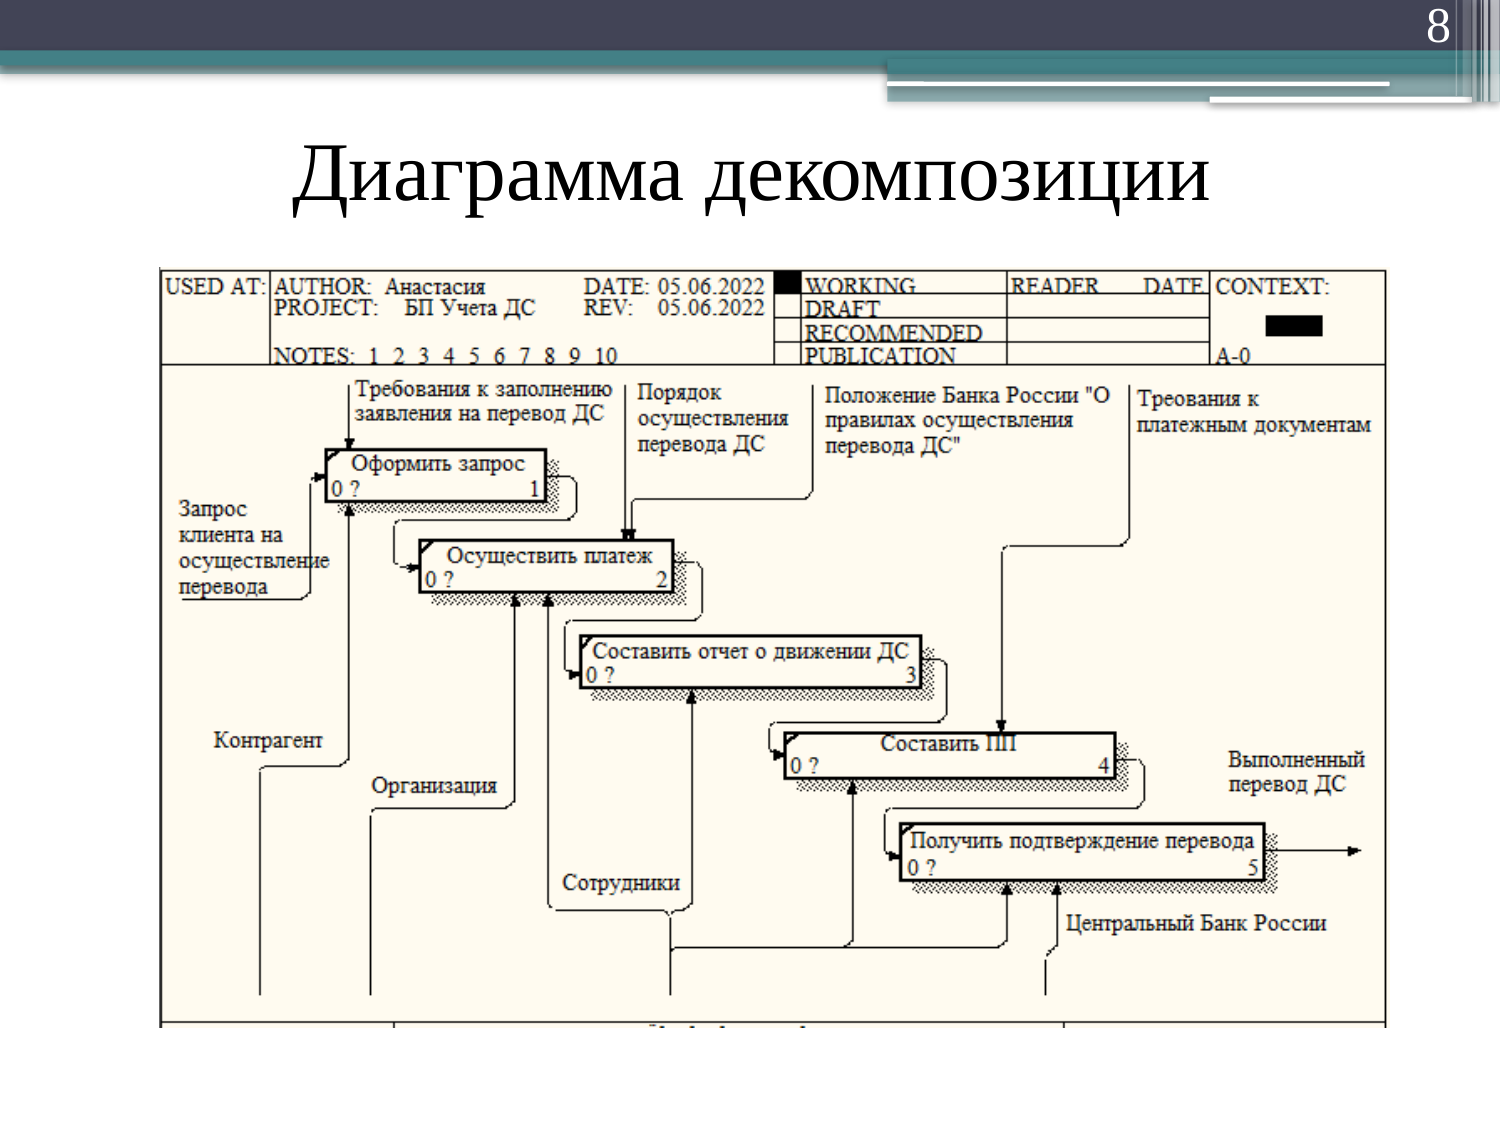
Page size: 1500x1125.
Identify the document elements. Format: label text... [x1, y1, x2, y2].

slide_number 8 [1341, 0, 1466, 61]
title Диаграмма декомпозиции [76, 101, 1427, 232]
picture [159, 266, 1390, 1028]
